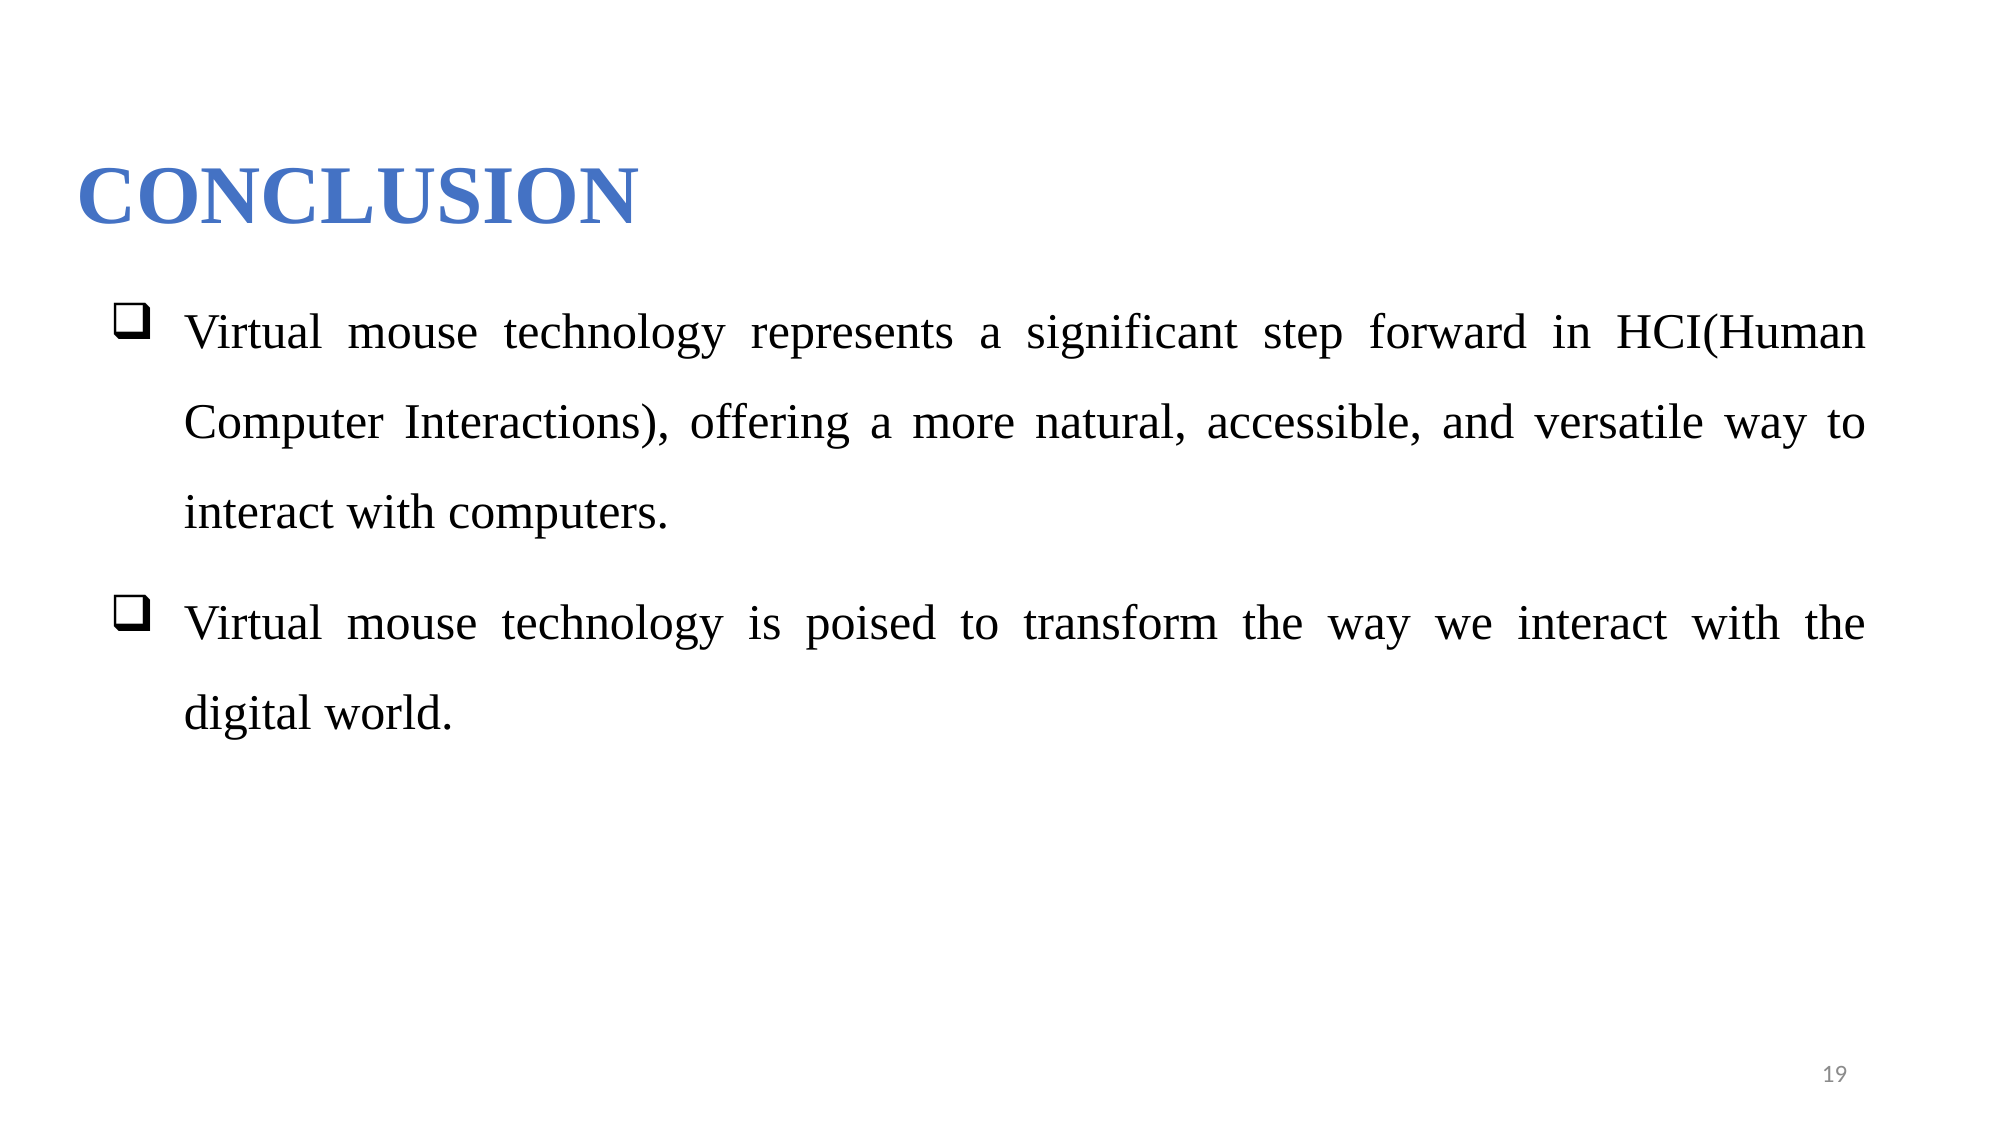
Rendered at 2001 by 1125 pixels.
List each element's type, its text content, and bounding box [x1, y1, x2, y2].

subtitle Virtual mouse technology represents a significant step forward in HCI(Human Computer Interactions), offering a more natural, accessible, and versatile way to interact with computers. Virtual mouse technology is poised to transform the way we interact with the digital world. [94, 260, 1883, 1034]
title CONCLUSION [61, 119, 1589, 250]
slide_number 19 [1412, 1042, 1863, 1103]
